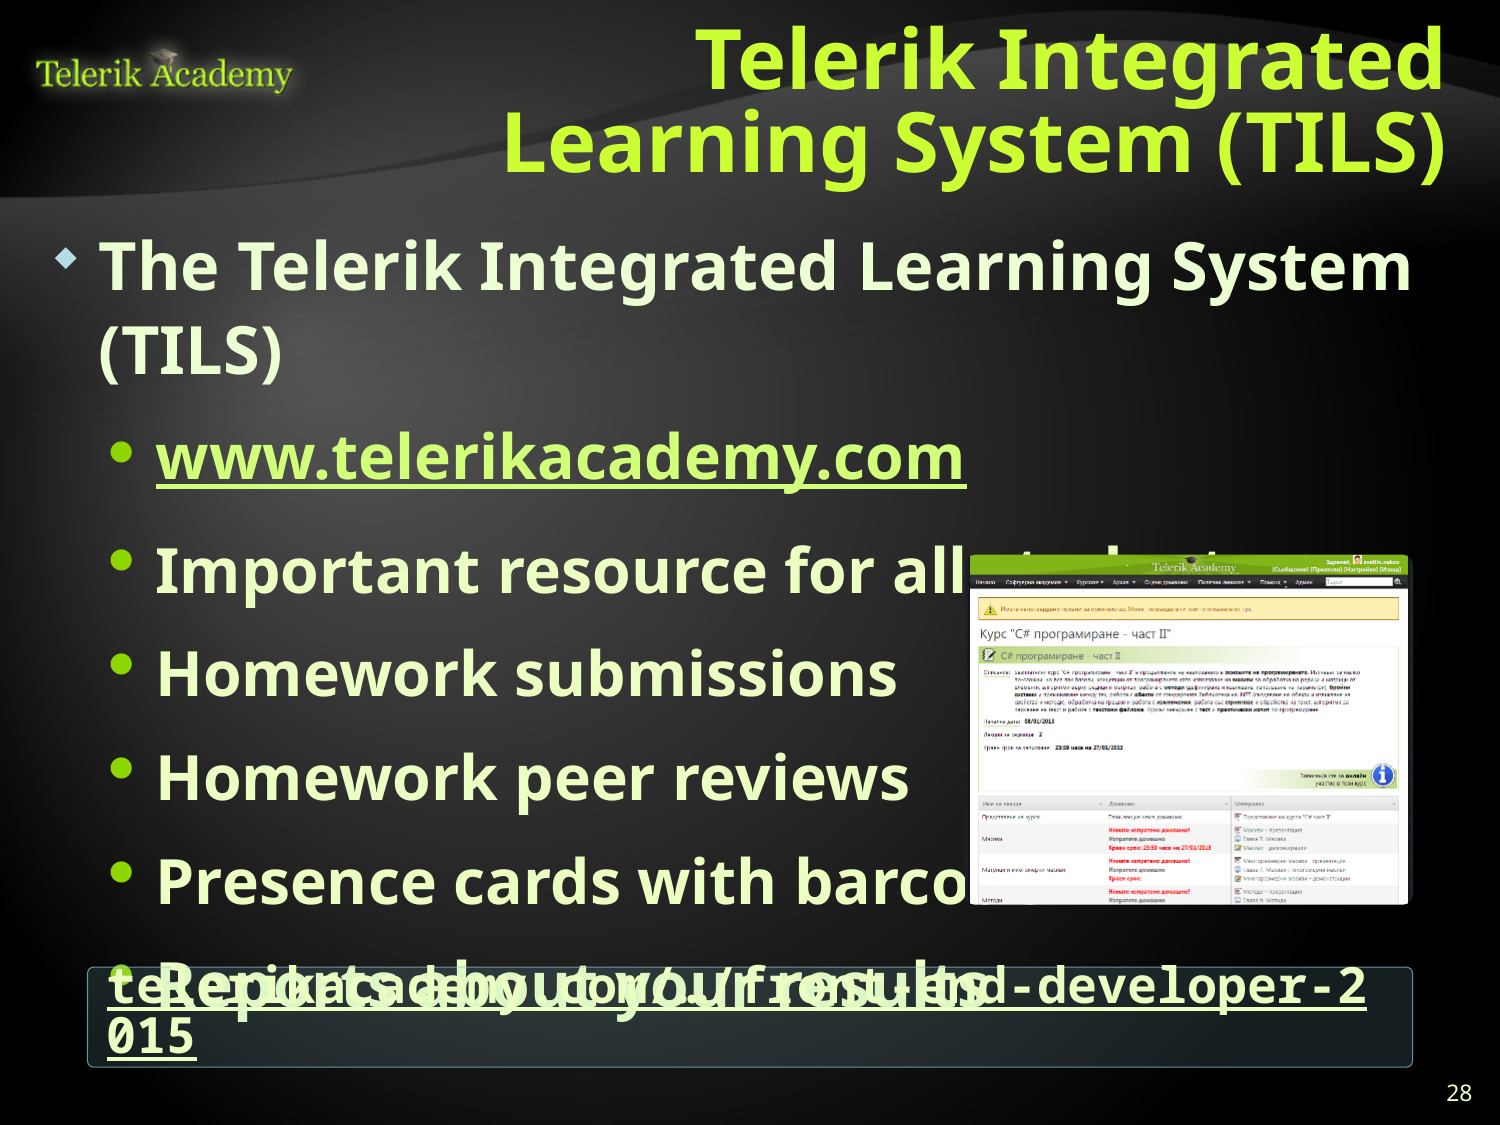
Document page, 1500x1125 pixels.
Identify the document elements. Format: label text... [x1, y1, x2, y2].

title Telerik Integrated Learning System (TILS) [300, 37, 1463, 175]
slide_number 28 [1412, 1074, 1488, 1113]
list The Telerik Integrated Learning System (TILS) www.telerikacademy.com Important resource for all students Homework submissions Homework peer reviews Presence cards with barcode Reports about your results [37, 212, 1463, 1100]
text_box telerikacademy.com/…/front-end-developer-2015 [87, 967, 1413, 1068]
picture [0, 0, 1500, 1125]
